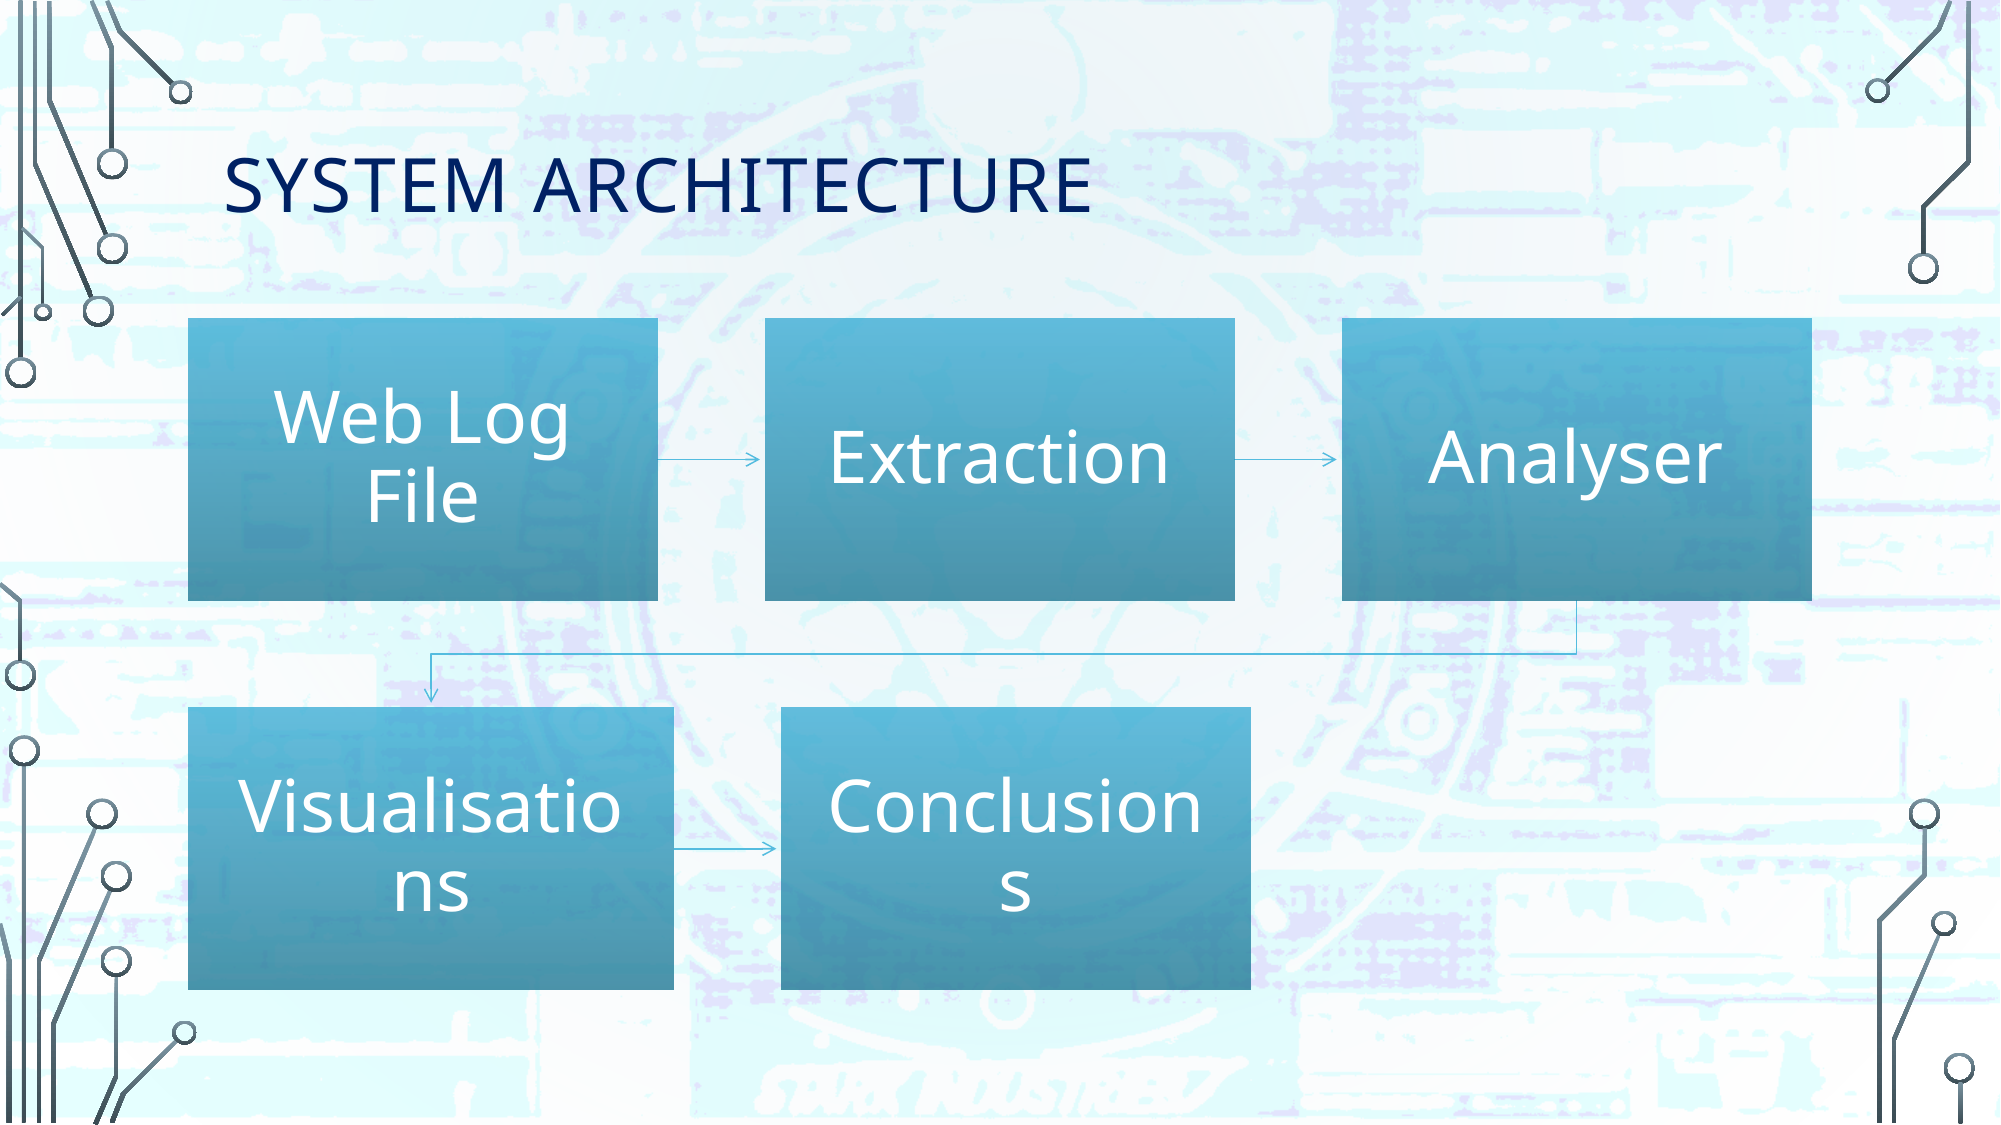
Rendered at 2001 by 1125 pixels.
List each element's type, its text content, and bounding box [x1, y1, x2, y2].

title SYSTEM ARCHITECTURE [208, 67, 1834, 310]
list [186, 311, 1813, 997]
